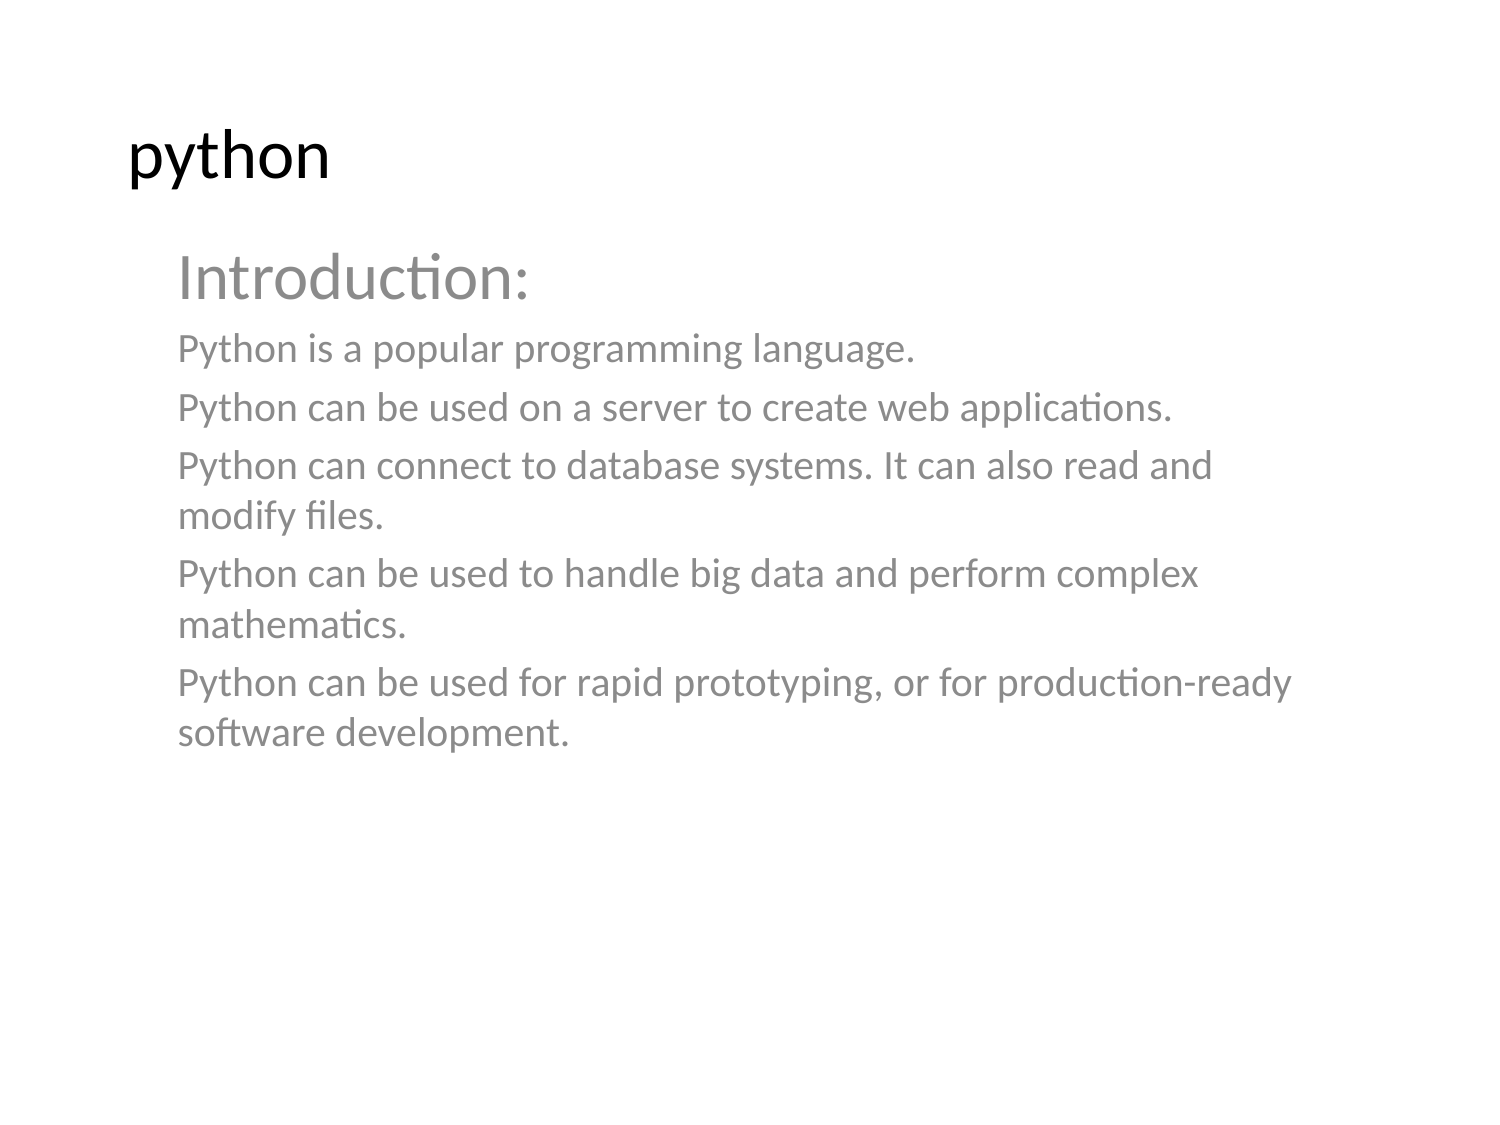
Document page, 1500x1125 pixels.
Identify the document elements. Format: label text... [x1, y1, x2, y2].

subtitle Introduction: Python is a popular programming language. Python can be used on a server to create web applications. Python can connect to database systems. It can also read and modify files. Python can be used to handle big data and perform complex mathematics. Python can be used for rapid prototyping, or for production-ready software development. [162, 224, 1338, 925]
title python [112, 99, 1388, 200]
